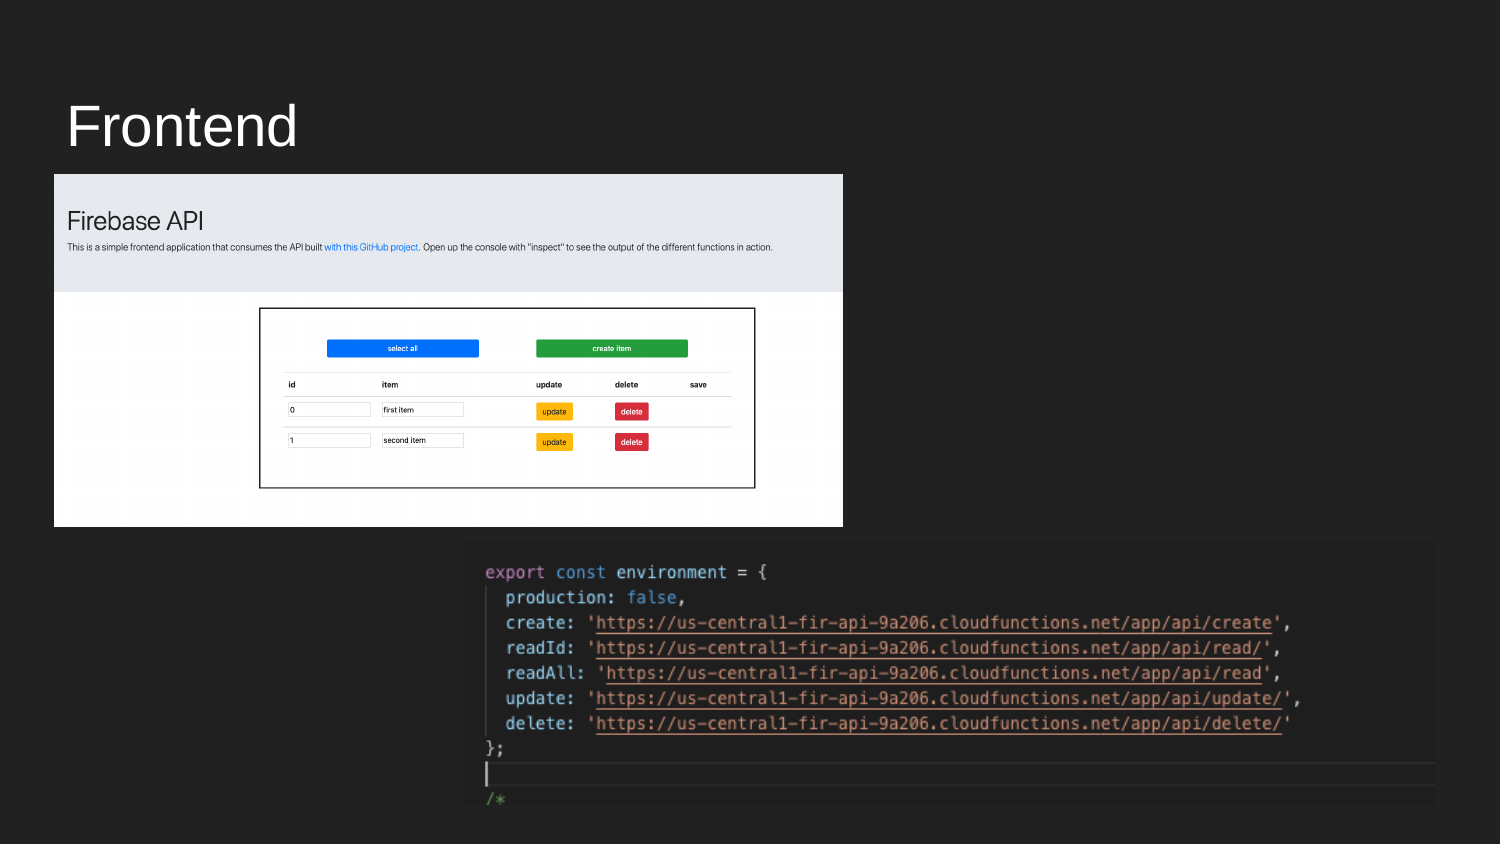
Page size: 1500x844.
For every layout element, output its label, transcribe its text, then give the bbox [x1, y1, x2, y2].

title Frontend [51, 72, 1449, 167]
picture [54, 174, 843, 527]
picture [463, 542, 1435, 805]
